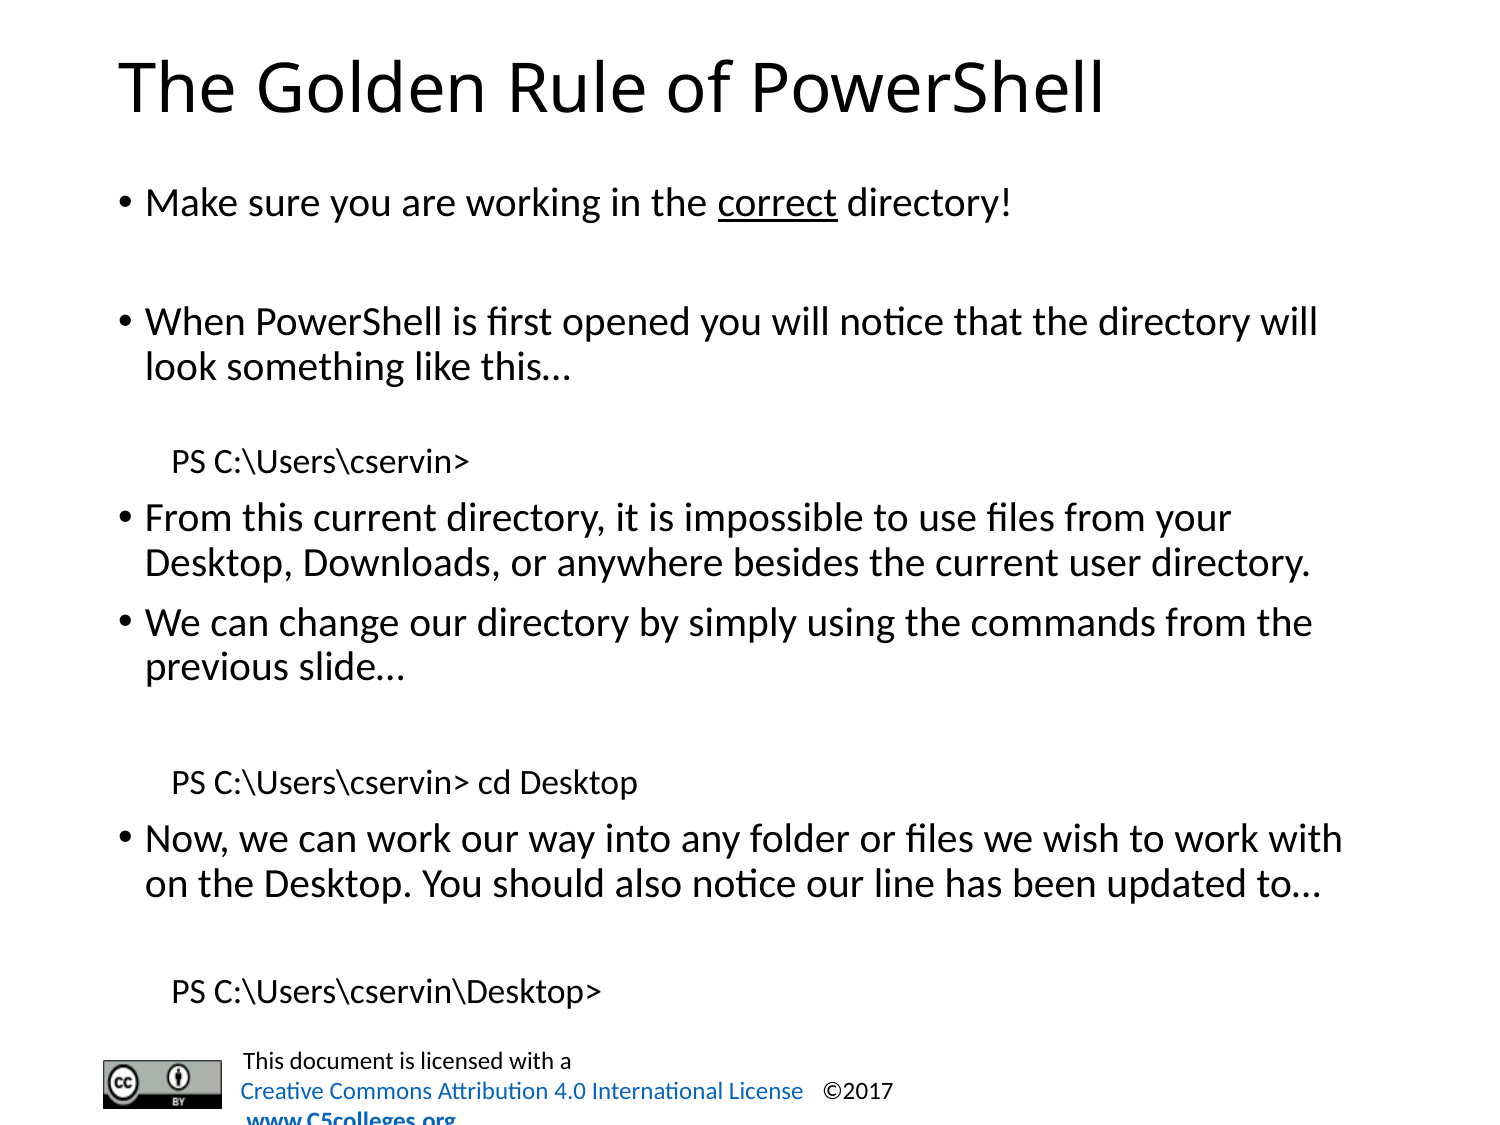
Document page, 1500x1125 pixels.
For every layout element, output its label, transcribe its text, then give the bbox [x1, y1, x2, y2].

title The Golden Rule of PowerShell [103, 8, 1397, 173]
list Make sure you are working in the correct directory! When PowerShell is first opened you will notice that the directory will look something like this… PS C:\Users\cservin> From this current directory, it is impossible to use files from your Desktop, Downloads, or anywhere besides the current user directory. We can change our directory by simply using the commands from the previous slide… PS C:\Users\cservin> cd Desktop Now, we can work our way into any folder or files we wish to work with on the Desktop. You should also notice our line has been updated to… PS C:\Users\cservin\Desktop> [103, 173, 1397, 1035]
picture [103, 1060, 222, 1109]
